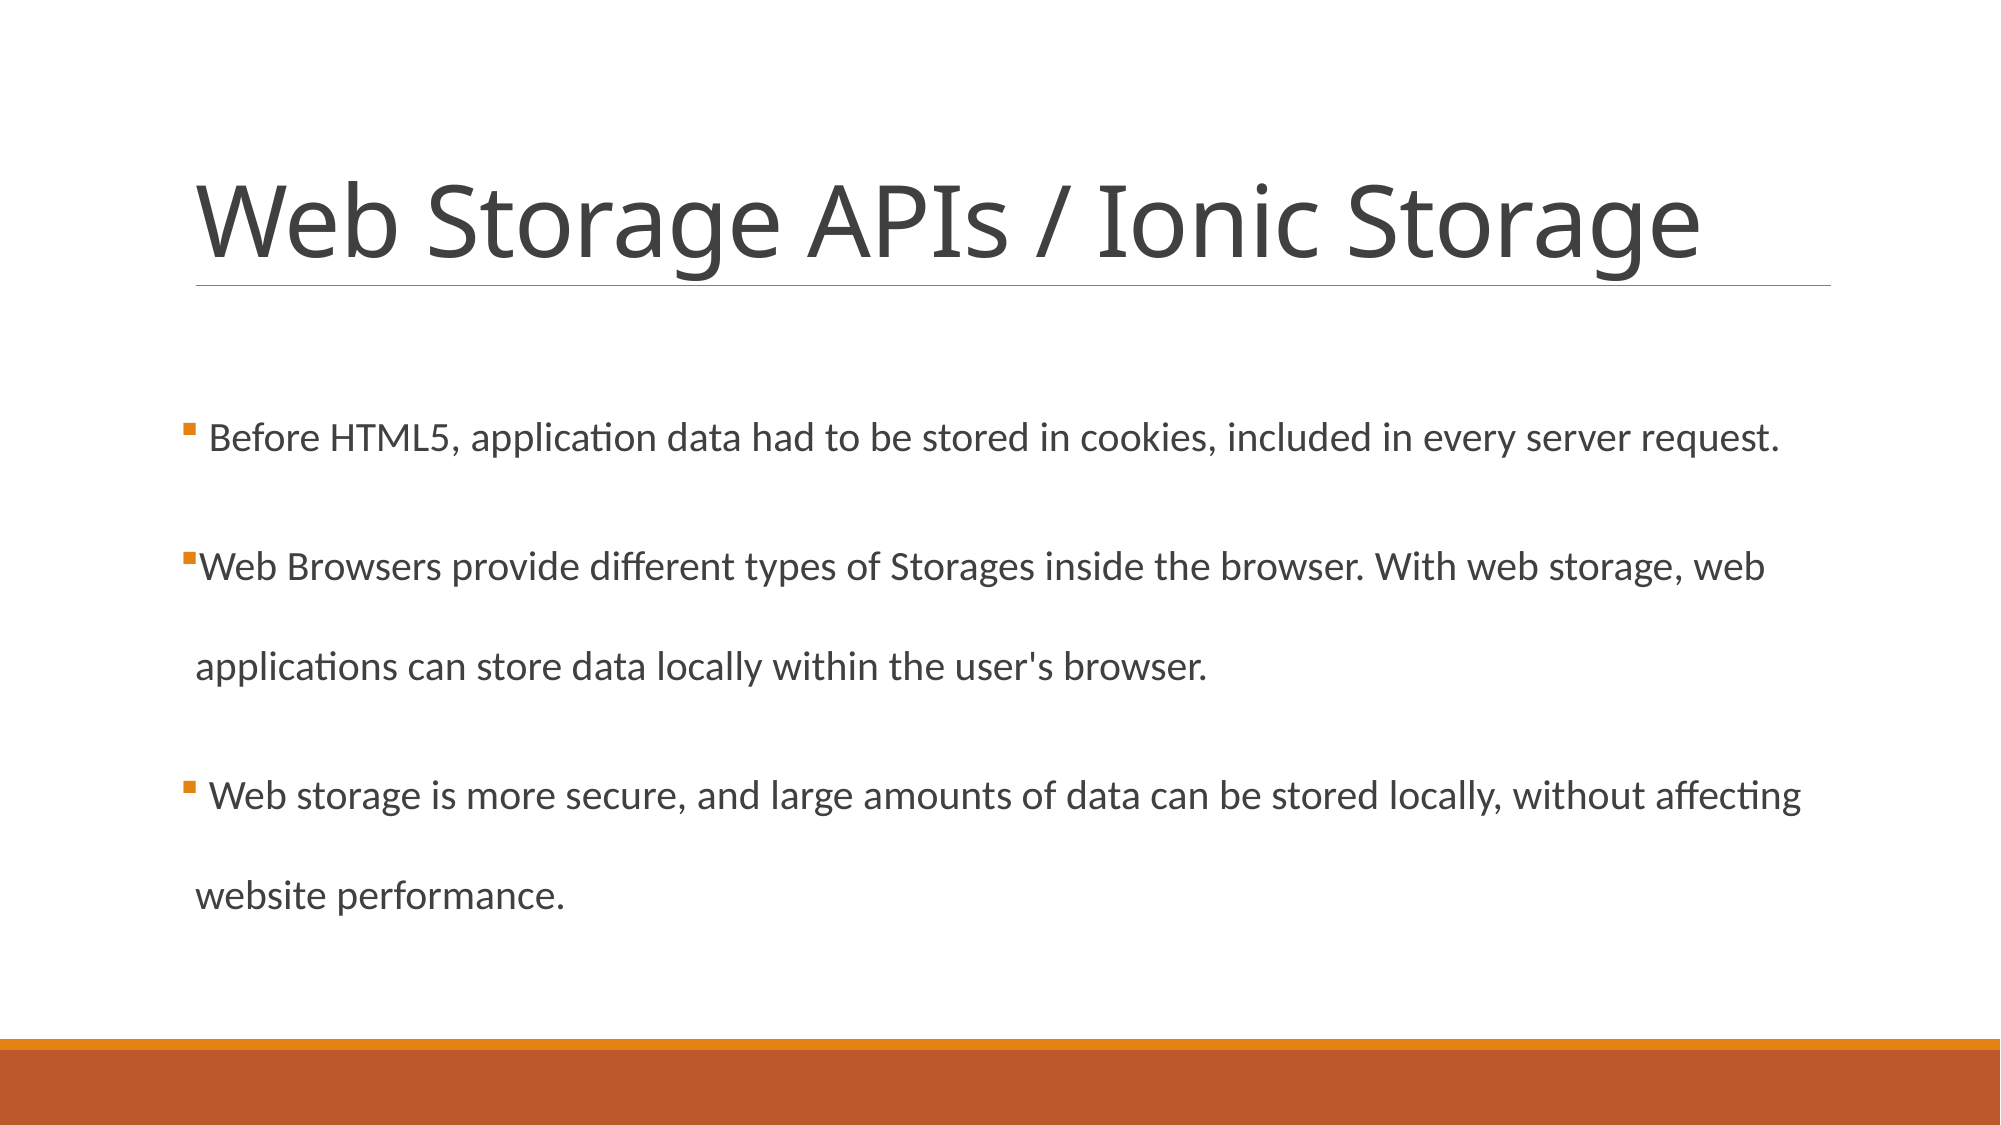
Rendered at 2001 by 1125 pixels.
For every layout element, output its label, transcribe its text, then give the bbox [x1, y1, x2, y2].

list Before HTML5, application data had to be stored in cookies, included in every server request. Web Browsers provide different types of Storages inside the browser. With web storage, web applications can store data locally within the user's browser. Web storage is more secure, and large amounts of data can be stored locally, without affecting website performance. [180, 352, 1830, 945]
title Web Storage APIs / Ionic Storage [180, 47, 1830, 285]
